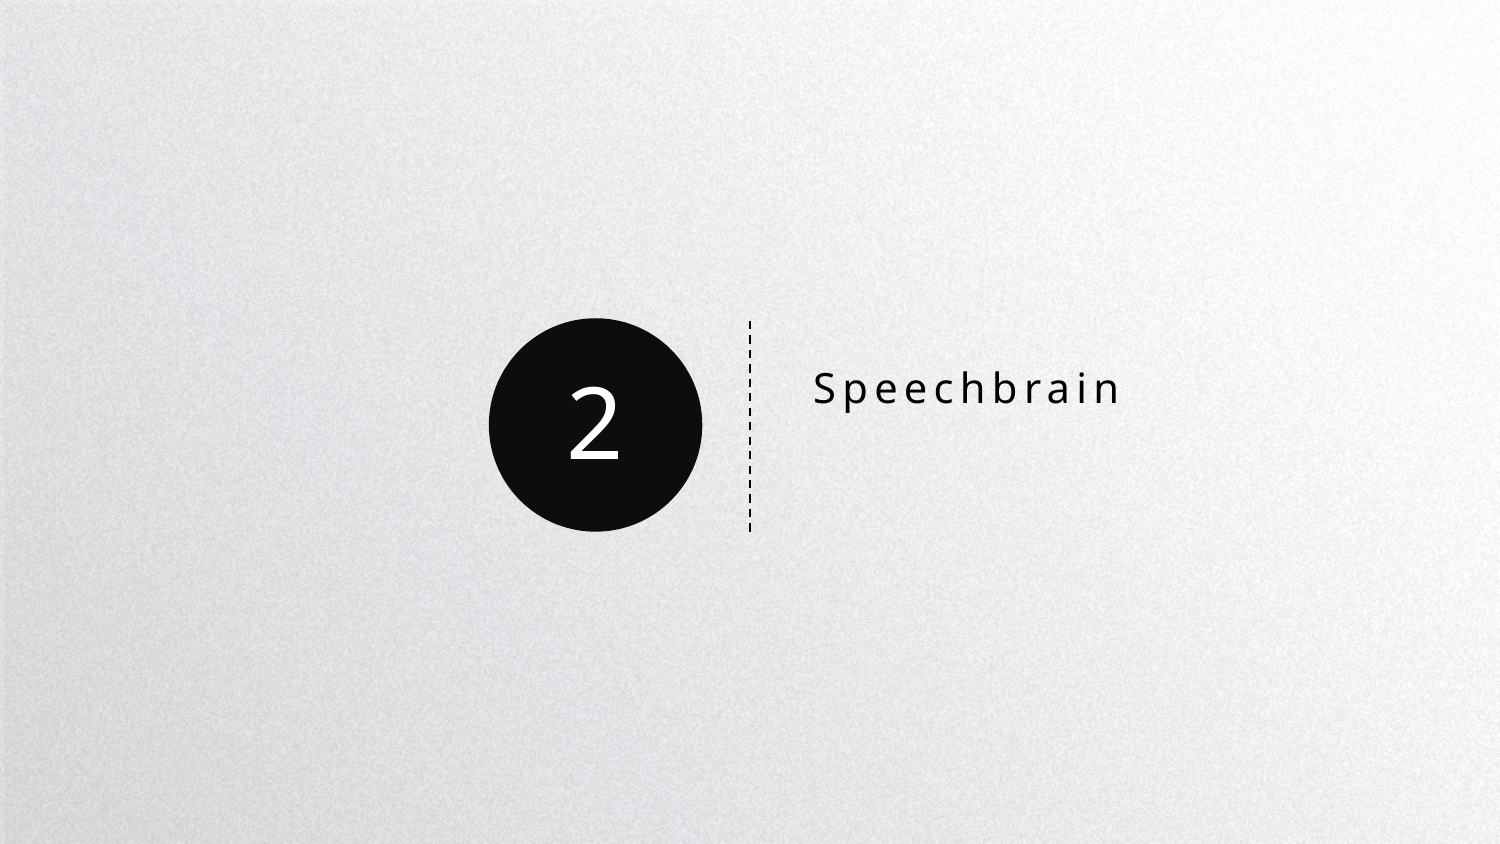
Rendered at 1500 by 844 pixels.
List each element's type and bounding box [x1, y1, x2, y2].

picture [0, 0, 1500, 844]
text_box [488, 317, 703, 532]
